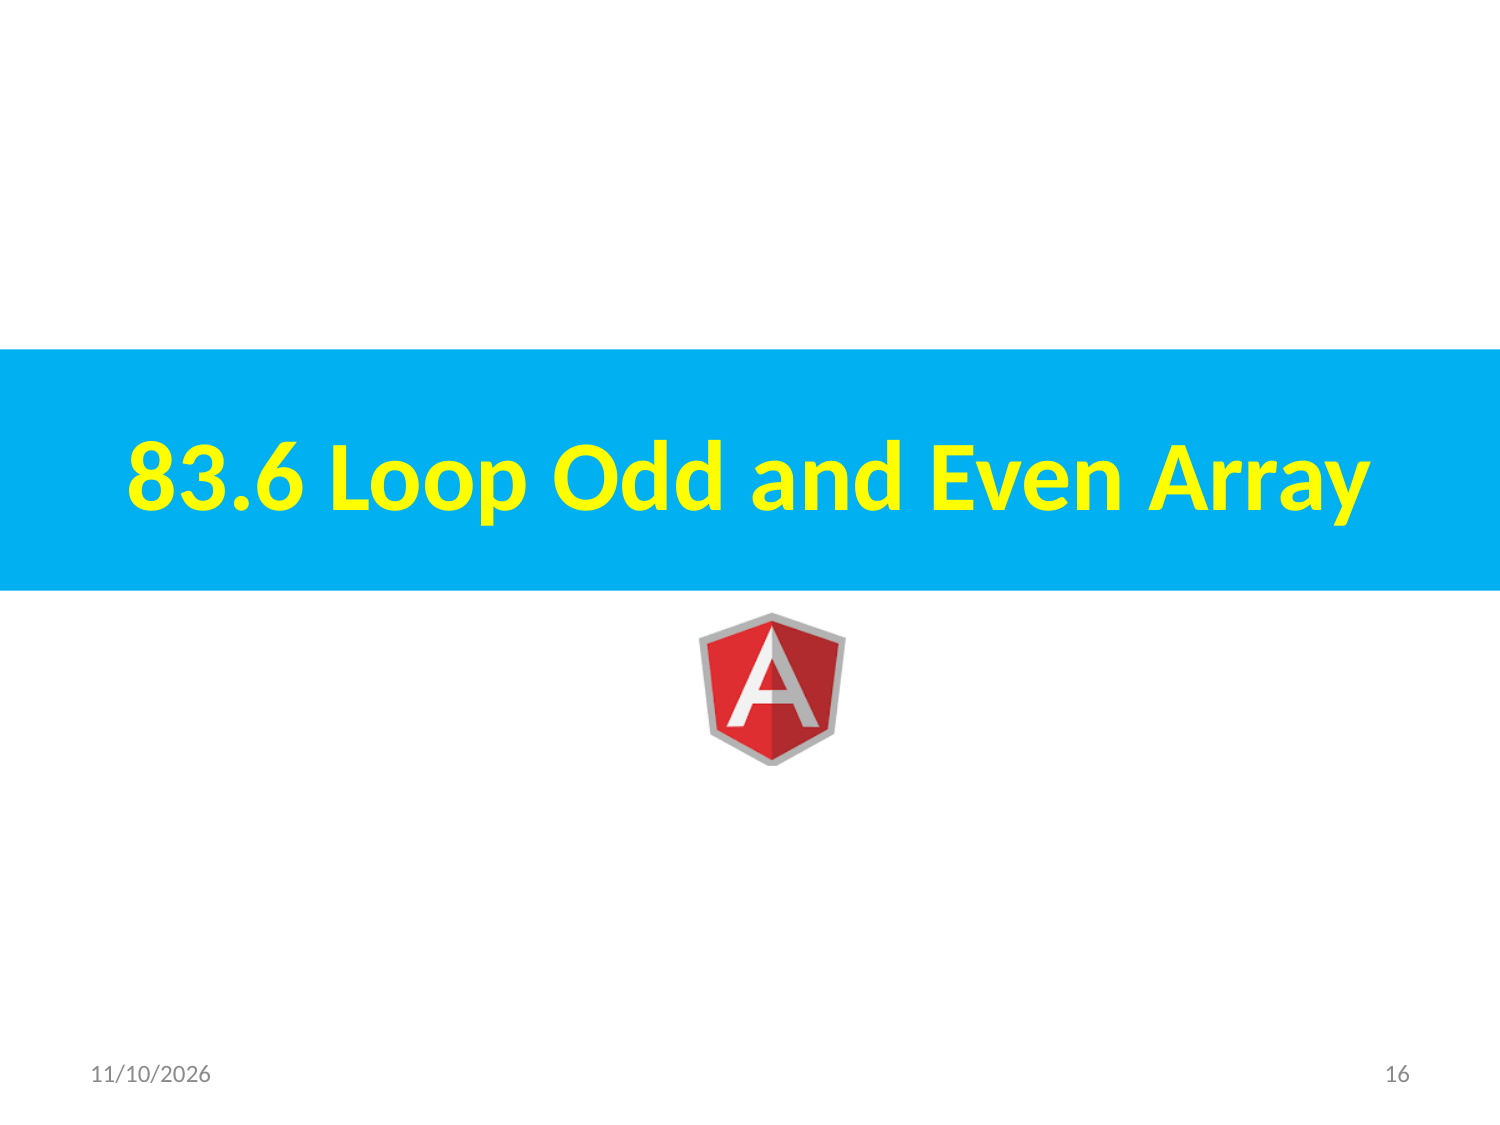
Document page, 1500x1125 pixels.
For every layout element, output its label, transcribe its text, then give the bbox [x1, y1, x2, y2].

title 83.6 Loop Odd and Even Array [0, 349, 1500, 591]
picture [694, 609, 846, 771]
slide_number 16 [1074, 1042, 1425, 1103]
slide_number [75, 1042, 425, 1103]
